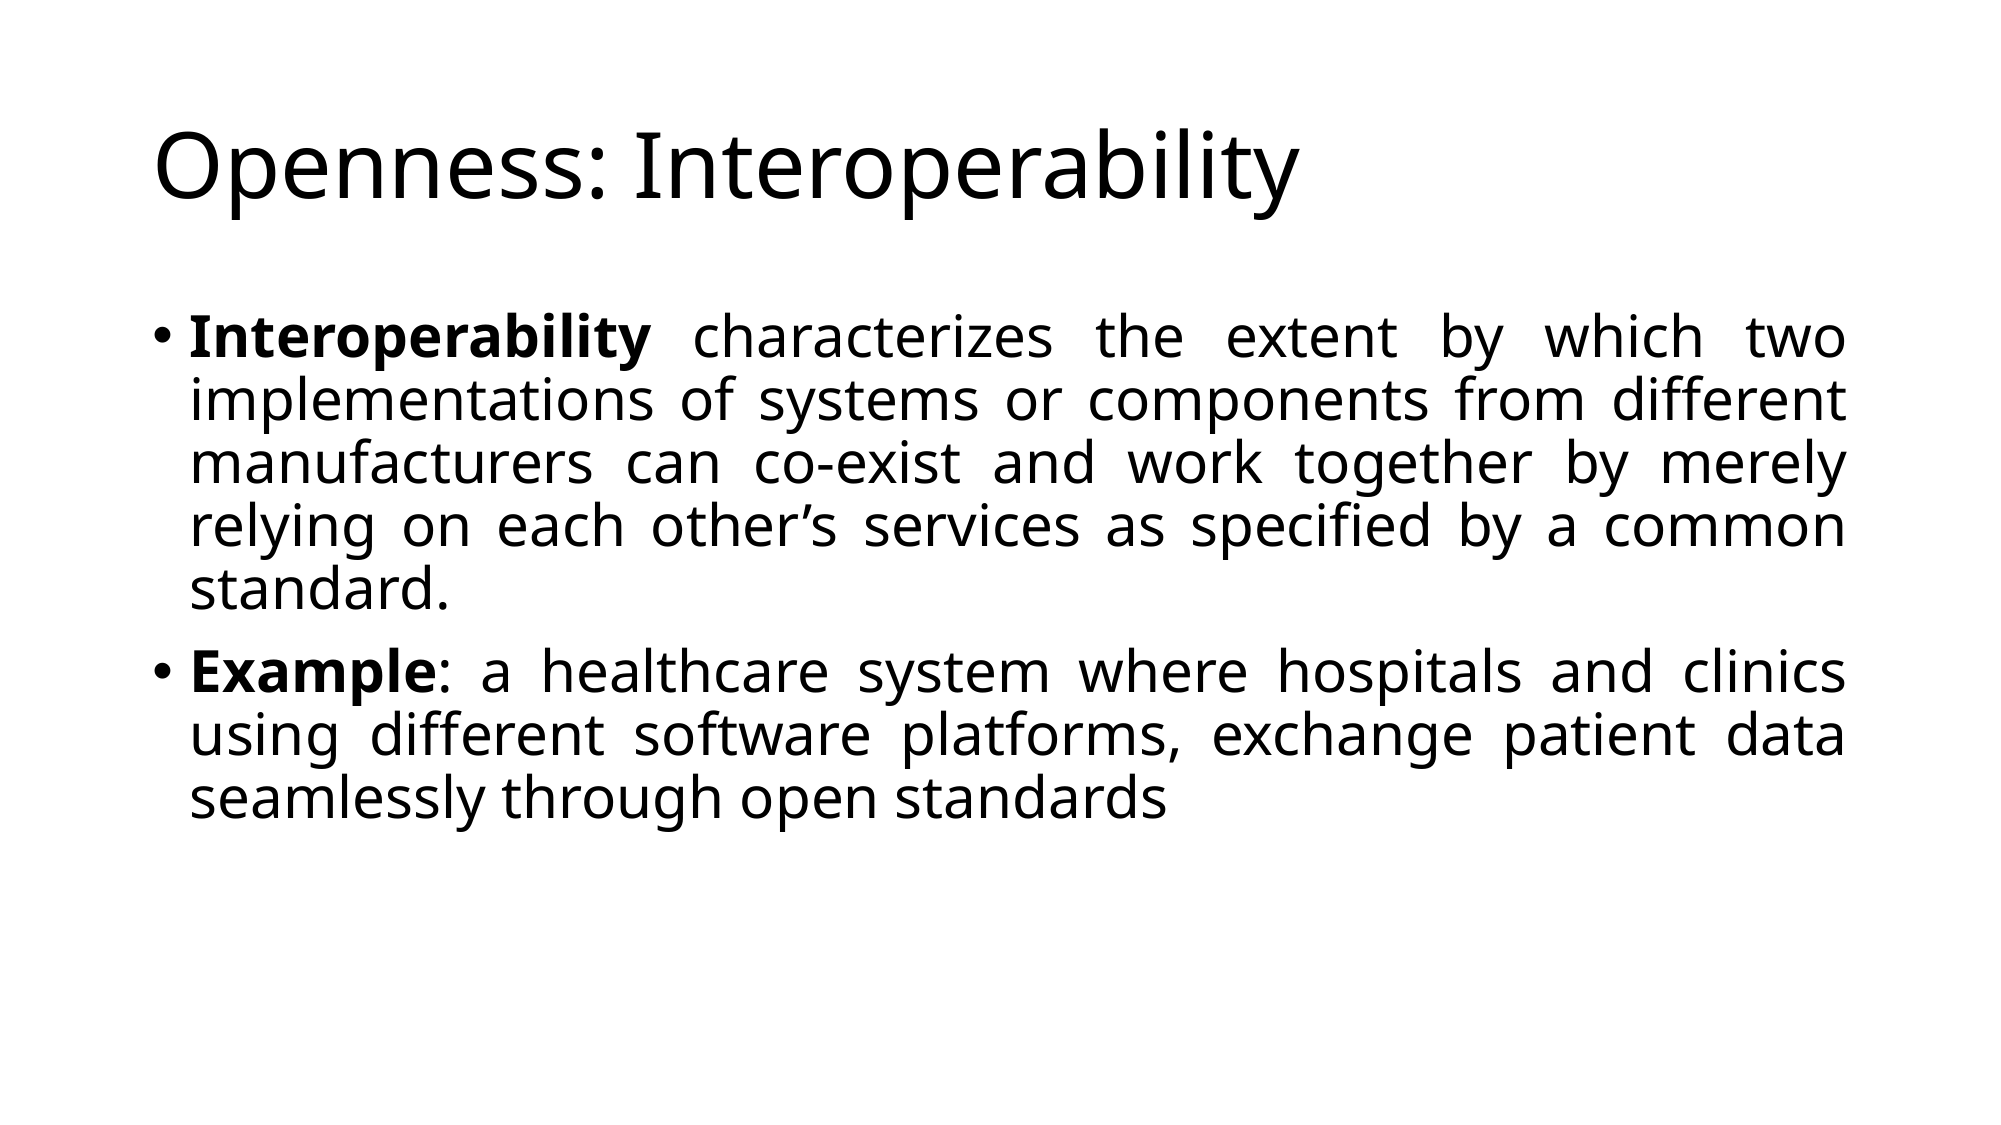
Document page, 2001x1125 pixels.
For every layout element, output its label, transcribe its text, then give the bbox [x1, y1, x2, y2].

title Openness: Interoperability [137, 59, 1863, 278]
list Interoperability characterizes the extent by which two implementations of systems or components from different manufacturers can co-exist and work together by merely relying on each other’s services as specified by a common standard. Example: a healthcare system where hospitals and clinics using different software platforms, exchange patient data seamlessly through open standards [137, 299, 1863, 1014]
